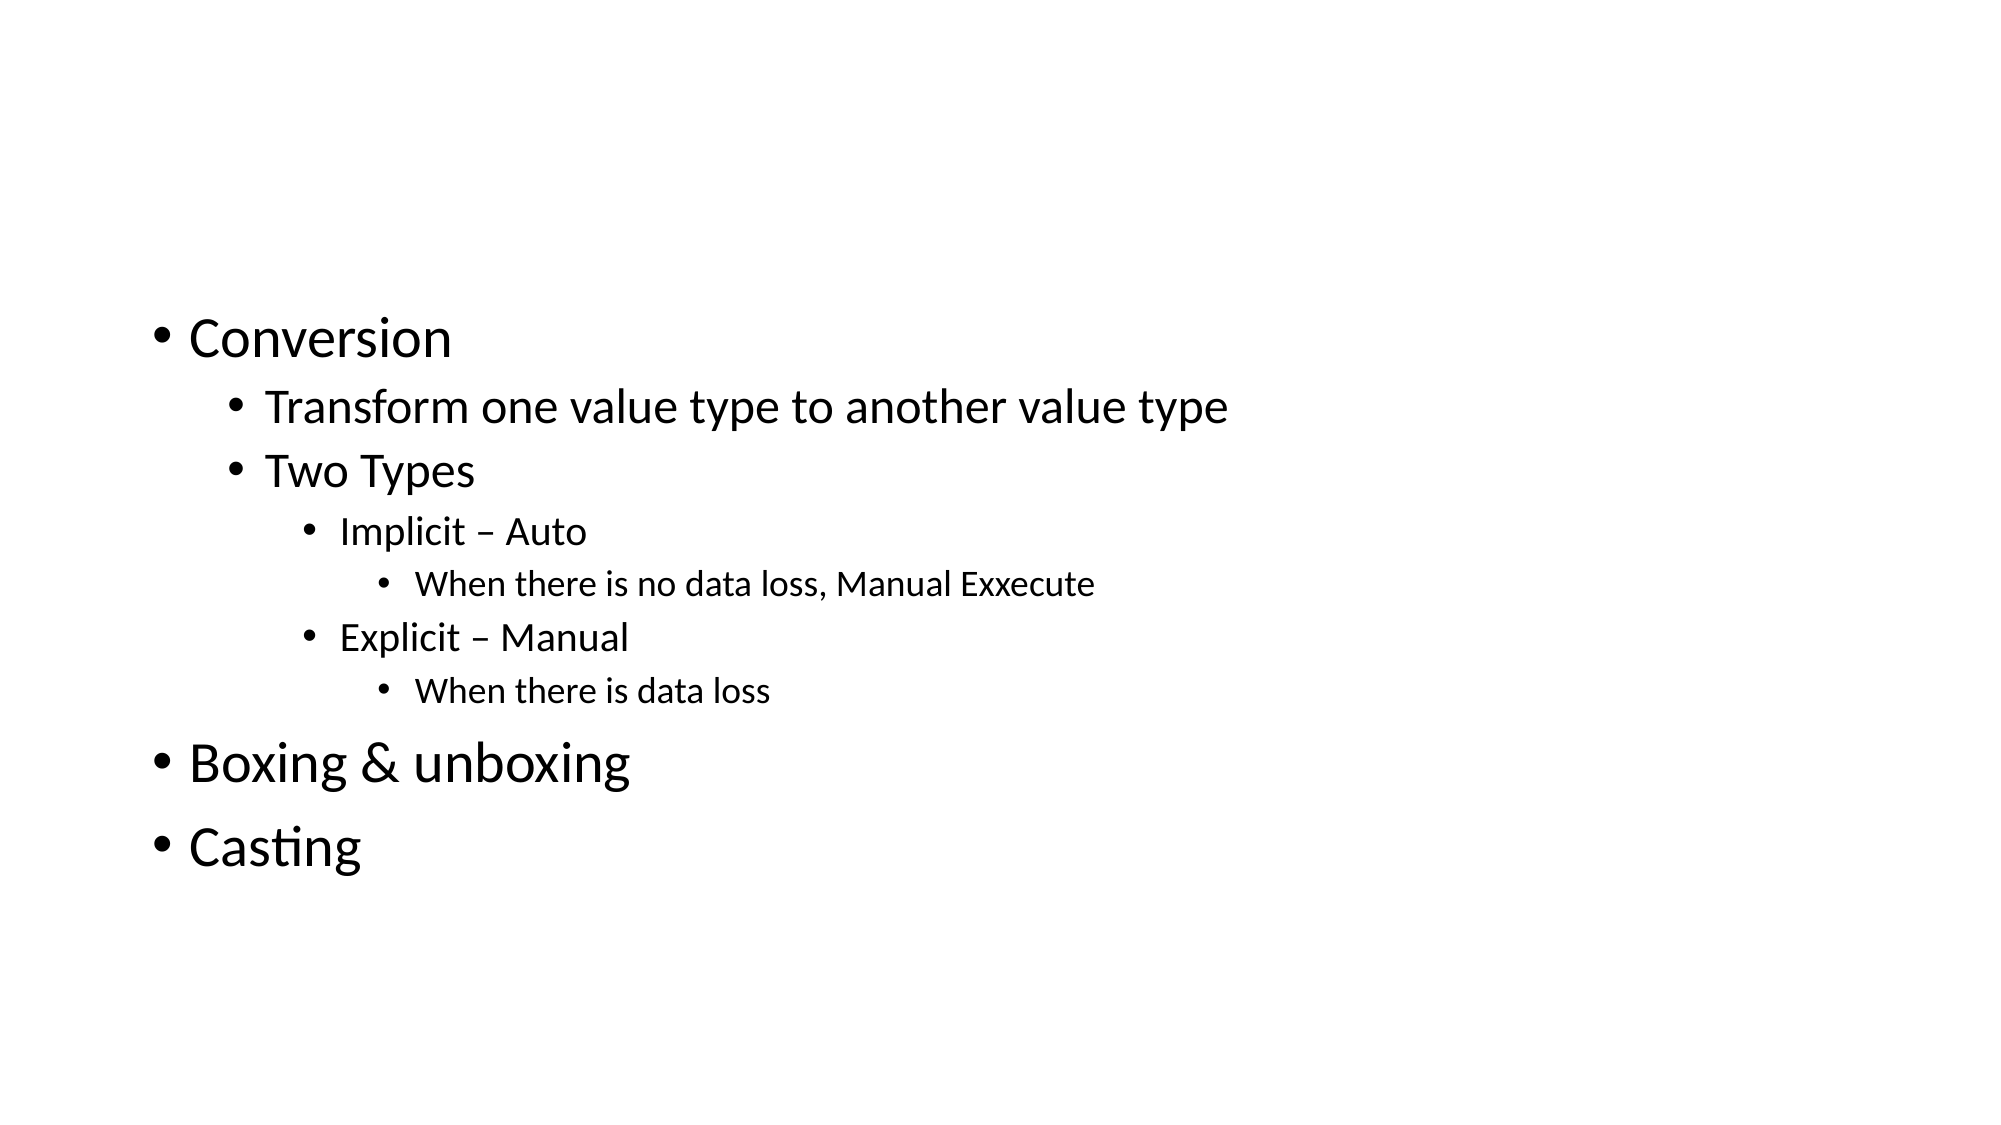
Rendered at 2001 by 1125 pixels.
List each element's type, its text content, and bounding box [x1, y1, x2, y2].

list Conversion Transform one value type to another value type Two Types Implicit – Auto When there is no data loss, Manual Exxecute Explicit – Manual When there is data loss Boxing & unboxing Casting [137, 299, 1863, 1014]
